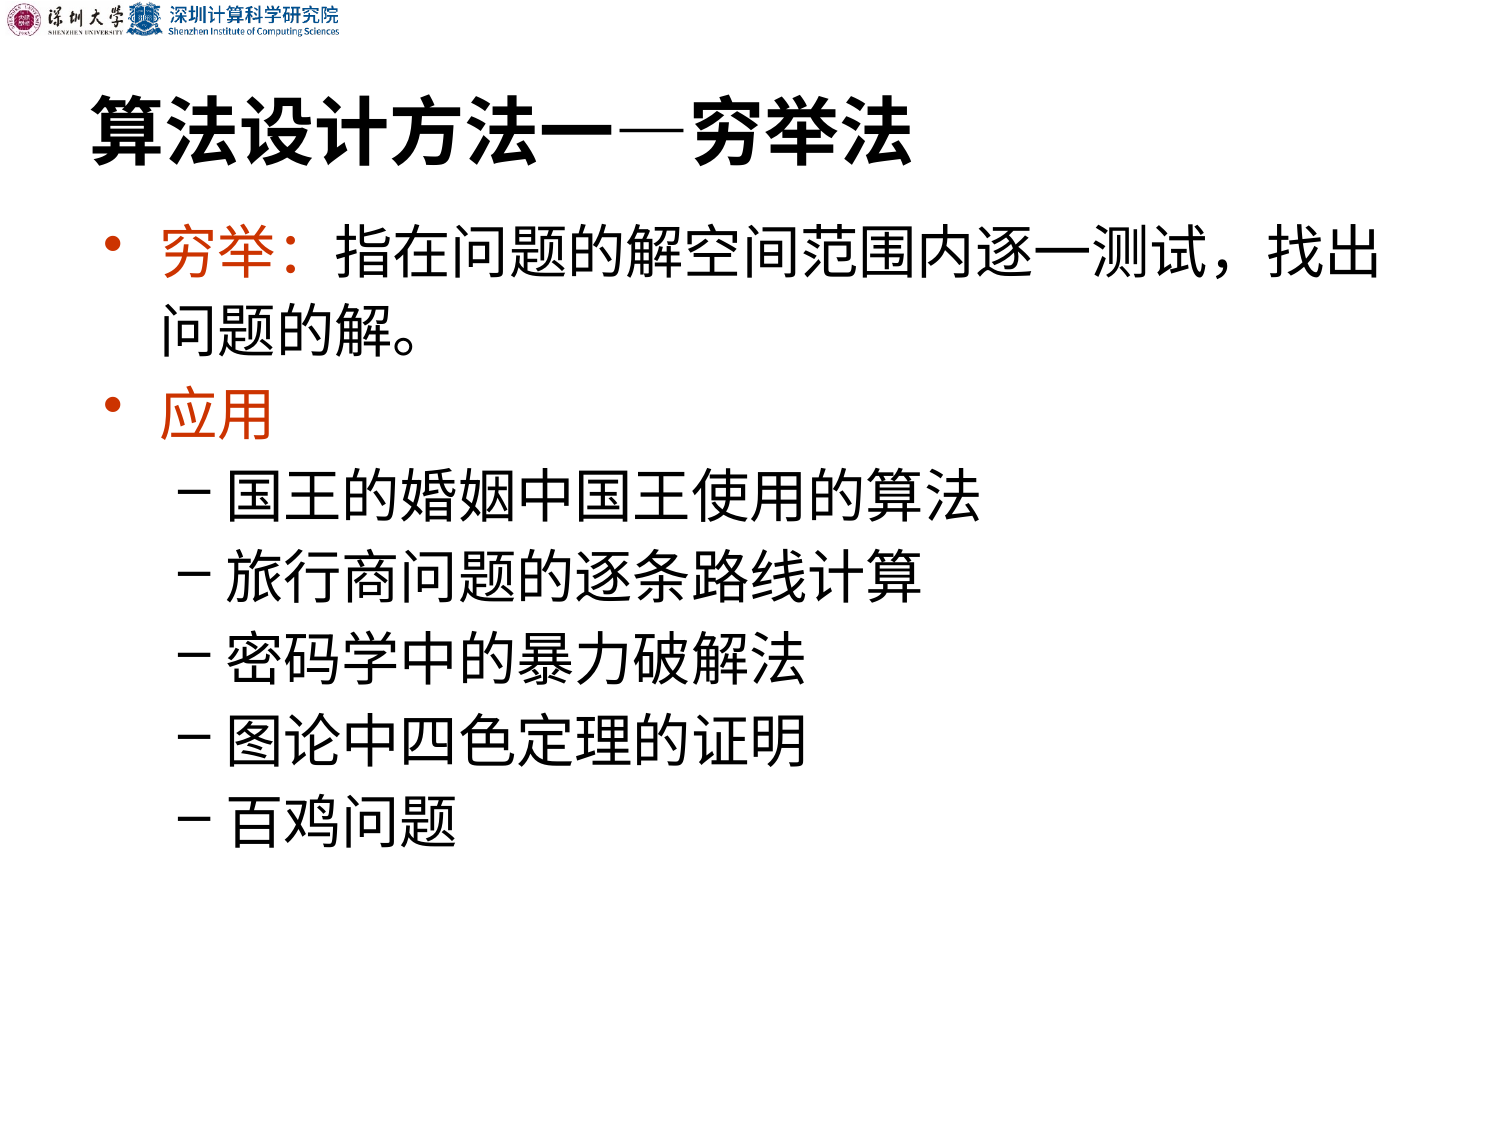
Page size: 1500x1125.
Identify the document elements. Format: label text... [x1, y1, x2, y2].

text_box 算法设计方法一—穷举法 [74, 53, 1425, 206]
text_box 穷举：指在问题的解空间范围内逐一测试，找出问题的解。 应用 国王的婚姻中国王使用的算法 旅行商问题的逐条路线计算 密码学中的暴力破解法 图论中四色定理的证明 百鸡问题 [88, 207, 1447, 905]
picture [5, 1, 124, 36]
picture [125, 1, 340, 37]
